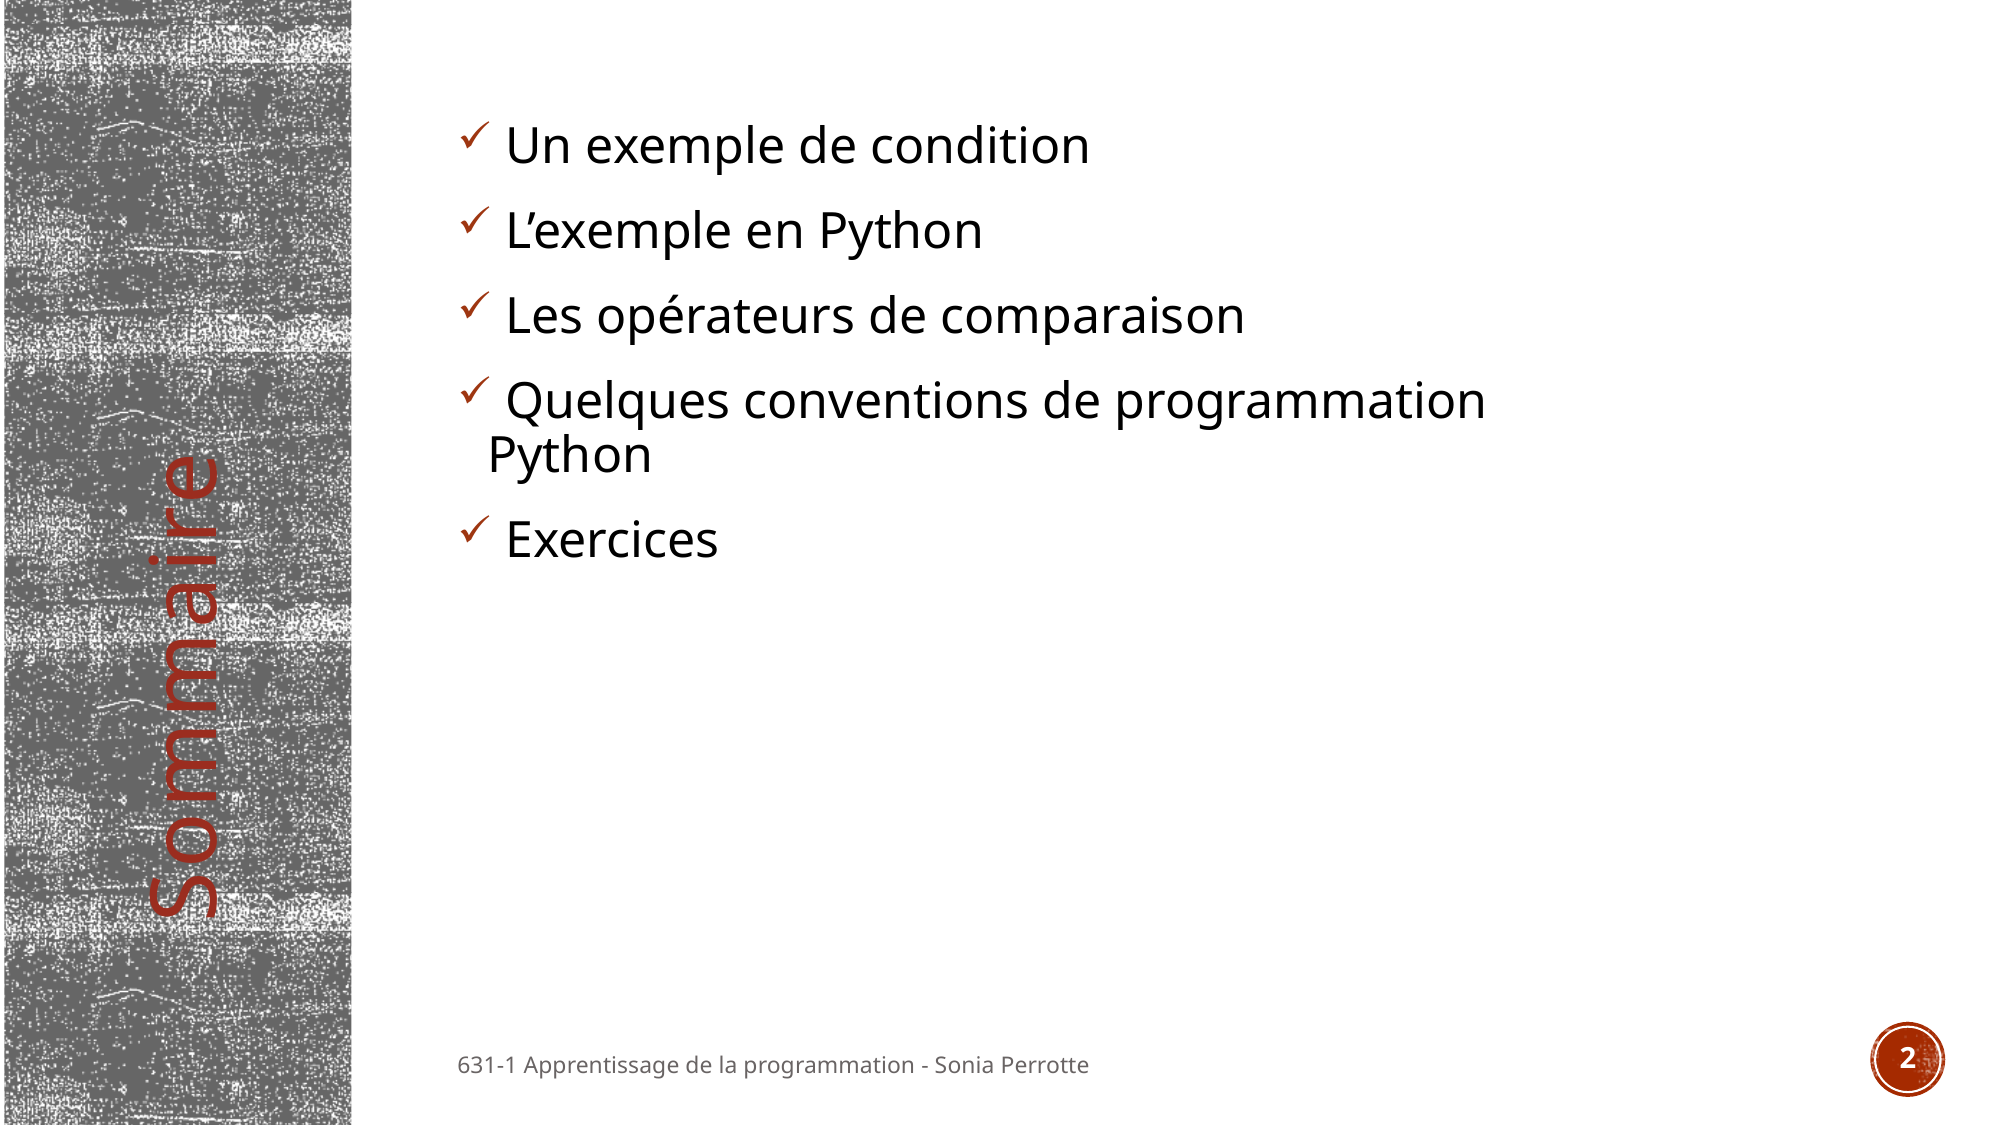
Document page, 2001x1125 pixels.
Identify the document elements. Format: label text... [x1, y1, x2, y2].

list Un exemple de condition L’exemple en Python Les opérateurs de comparaison Quelques conventions de programmation Python Exercices [442, 112, 1680, 936]
title Sommaire [129, 112, 346, 938]
slide_number 2 [1855, 1028, 1961, 1089]
footer 631-1 Apprentissage de la programmation - Sonia Perrotte [442, 1036, 1481, 1097]
